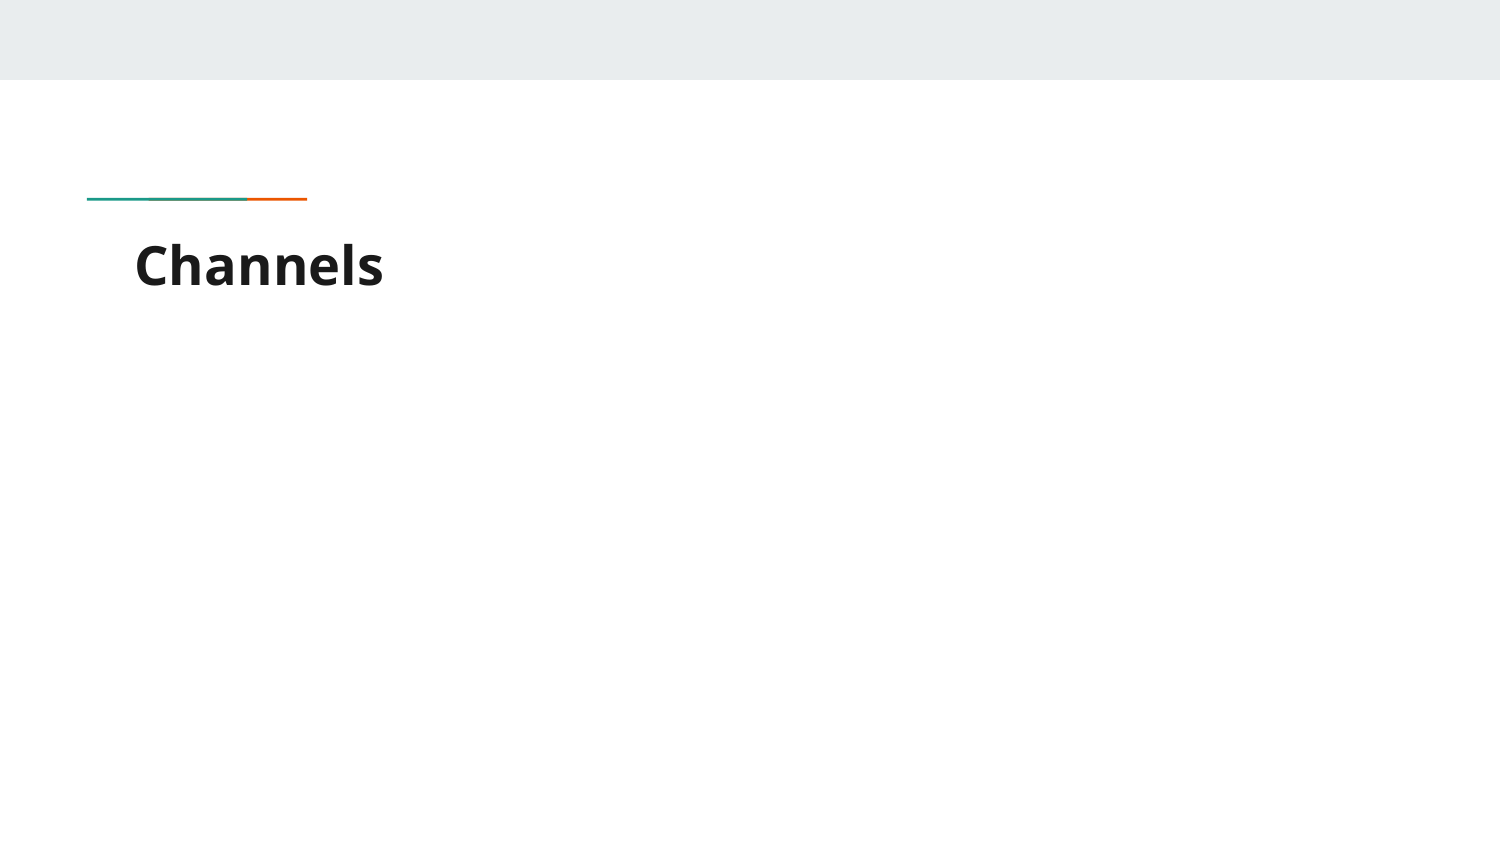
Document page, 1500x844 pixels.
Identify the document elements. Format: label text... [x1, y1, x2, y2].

title Channels [119, 216, 1381, 305]
